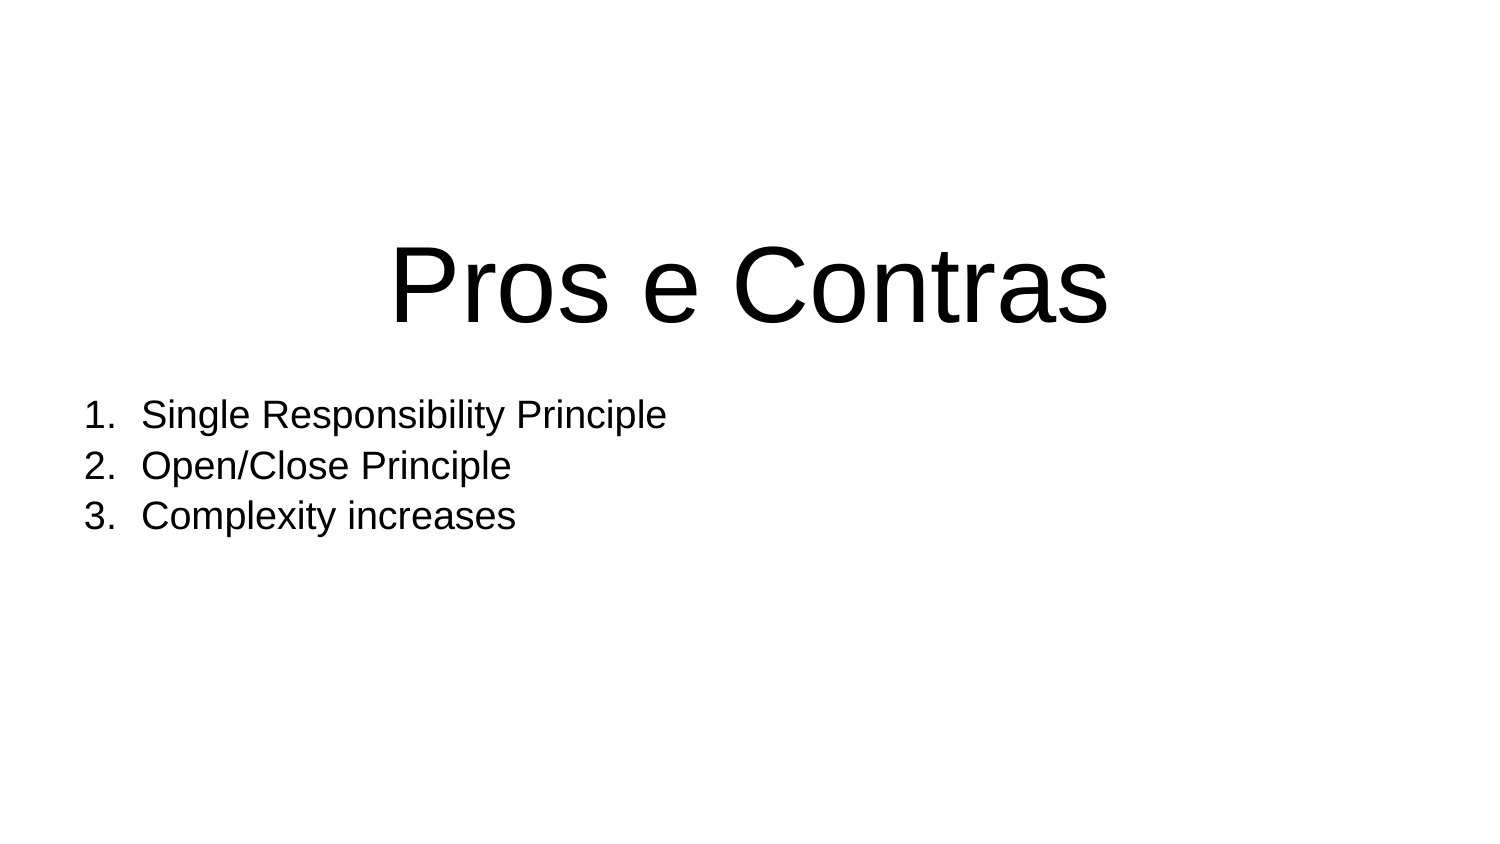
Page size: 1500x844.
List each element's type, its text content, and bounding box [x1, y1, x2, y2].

subtitle Single Responsibility Principle Open/Close Principle Complexity increases [51, 371, 1449, 581]
title Pros e Contras [51, 23, 1449, 361]
